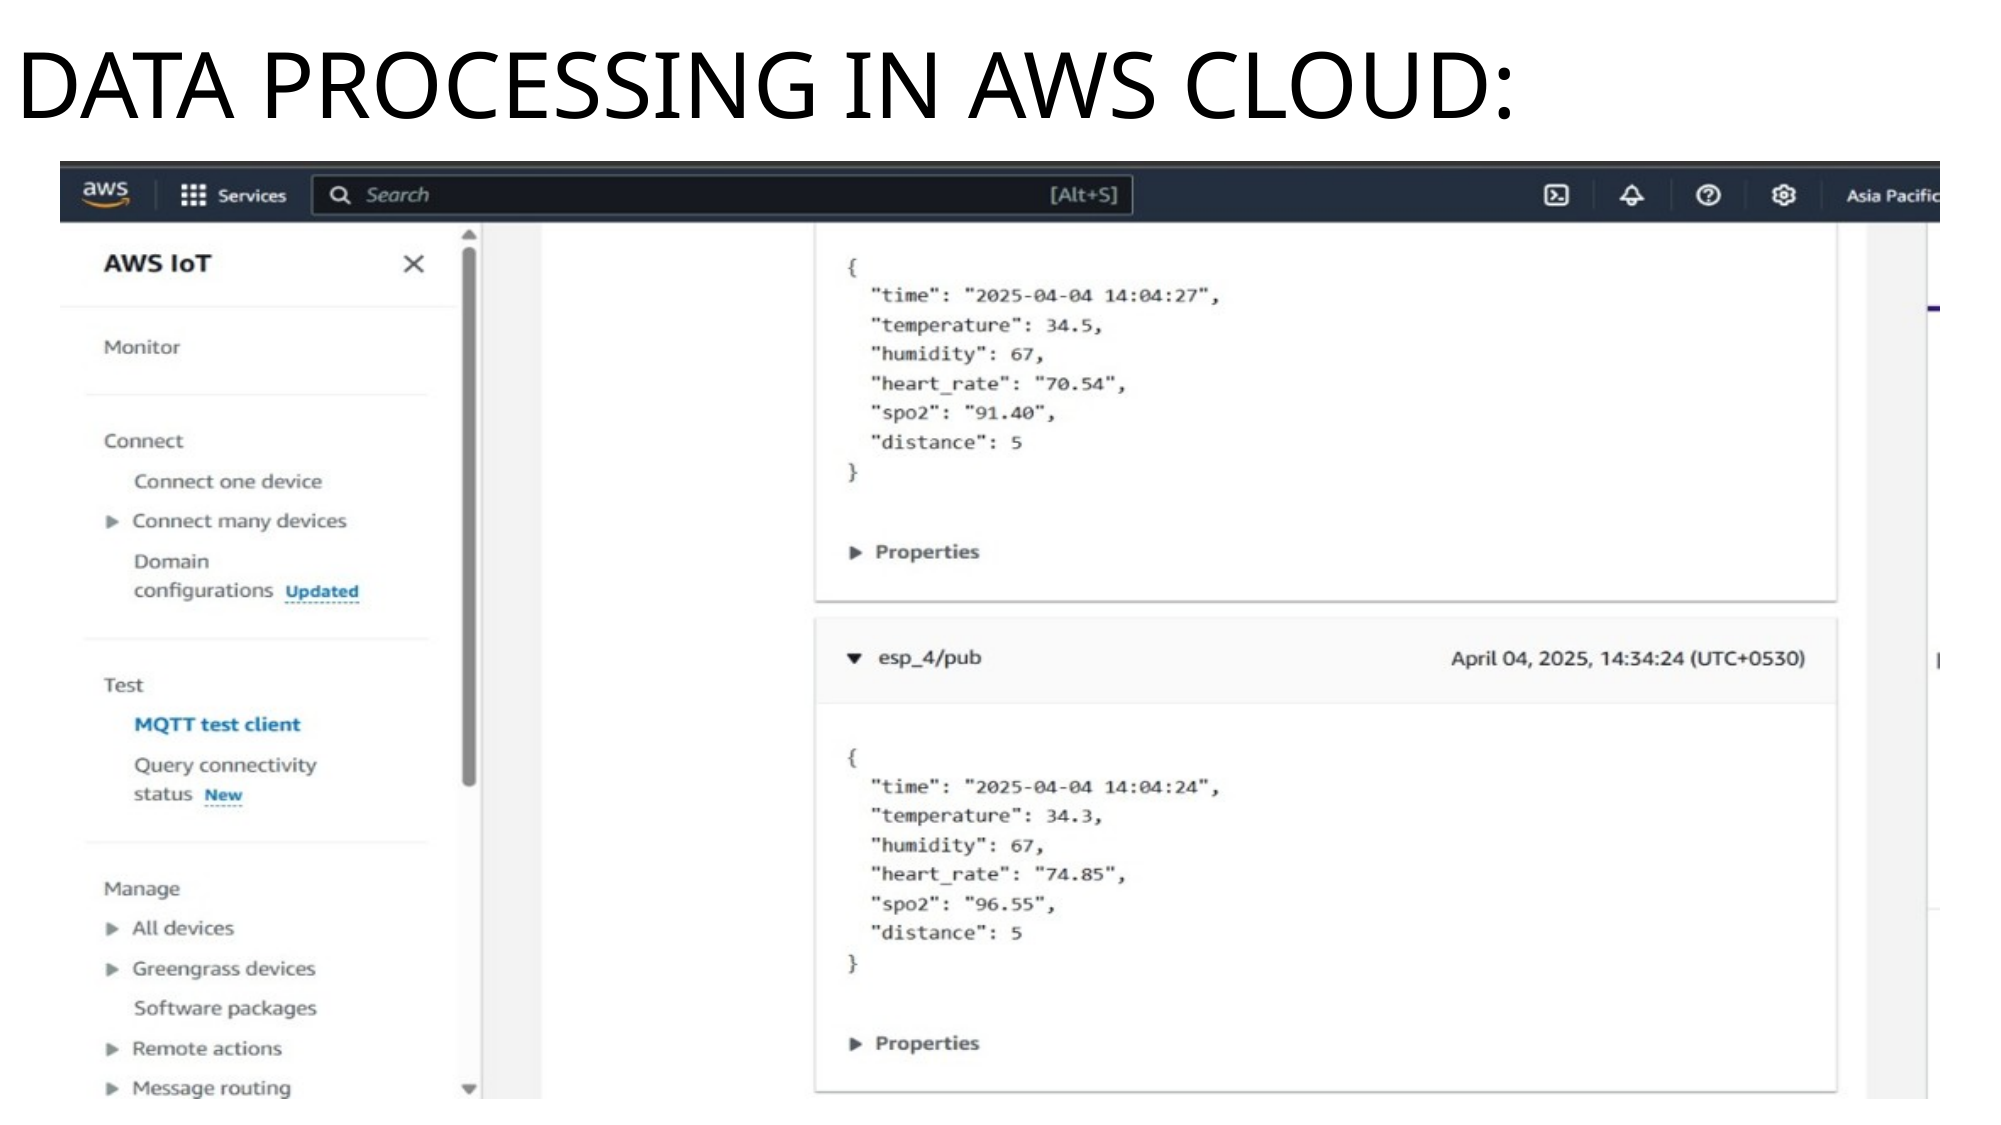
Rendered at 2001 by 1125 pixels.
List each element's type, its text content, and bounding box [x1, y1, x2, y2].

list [60, 161, 1940, 1099]
title DATA PROCESSING IN AWS CLOUD: [0, 0, 1725, 199]
